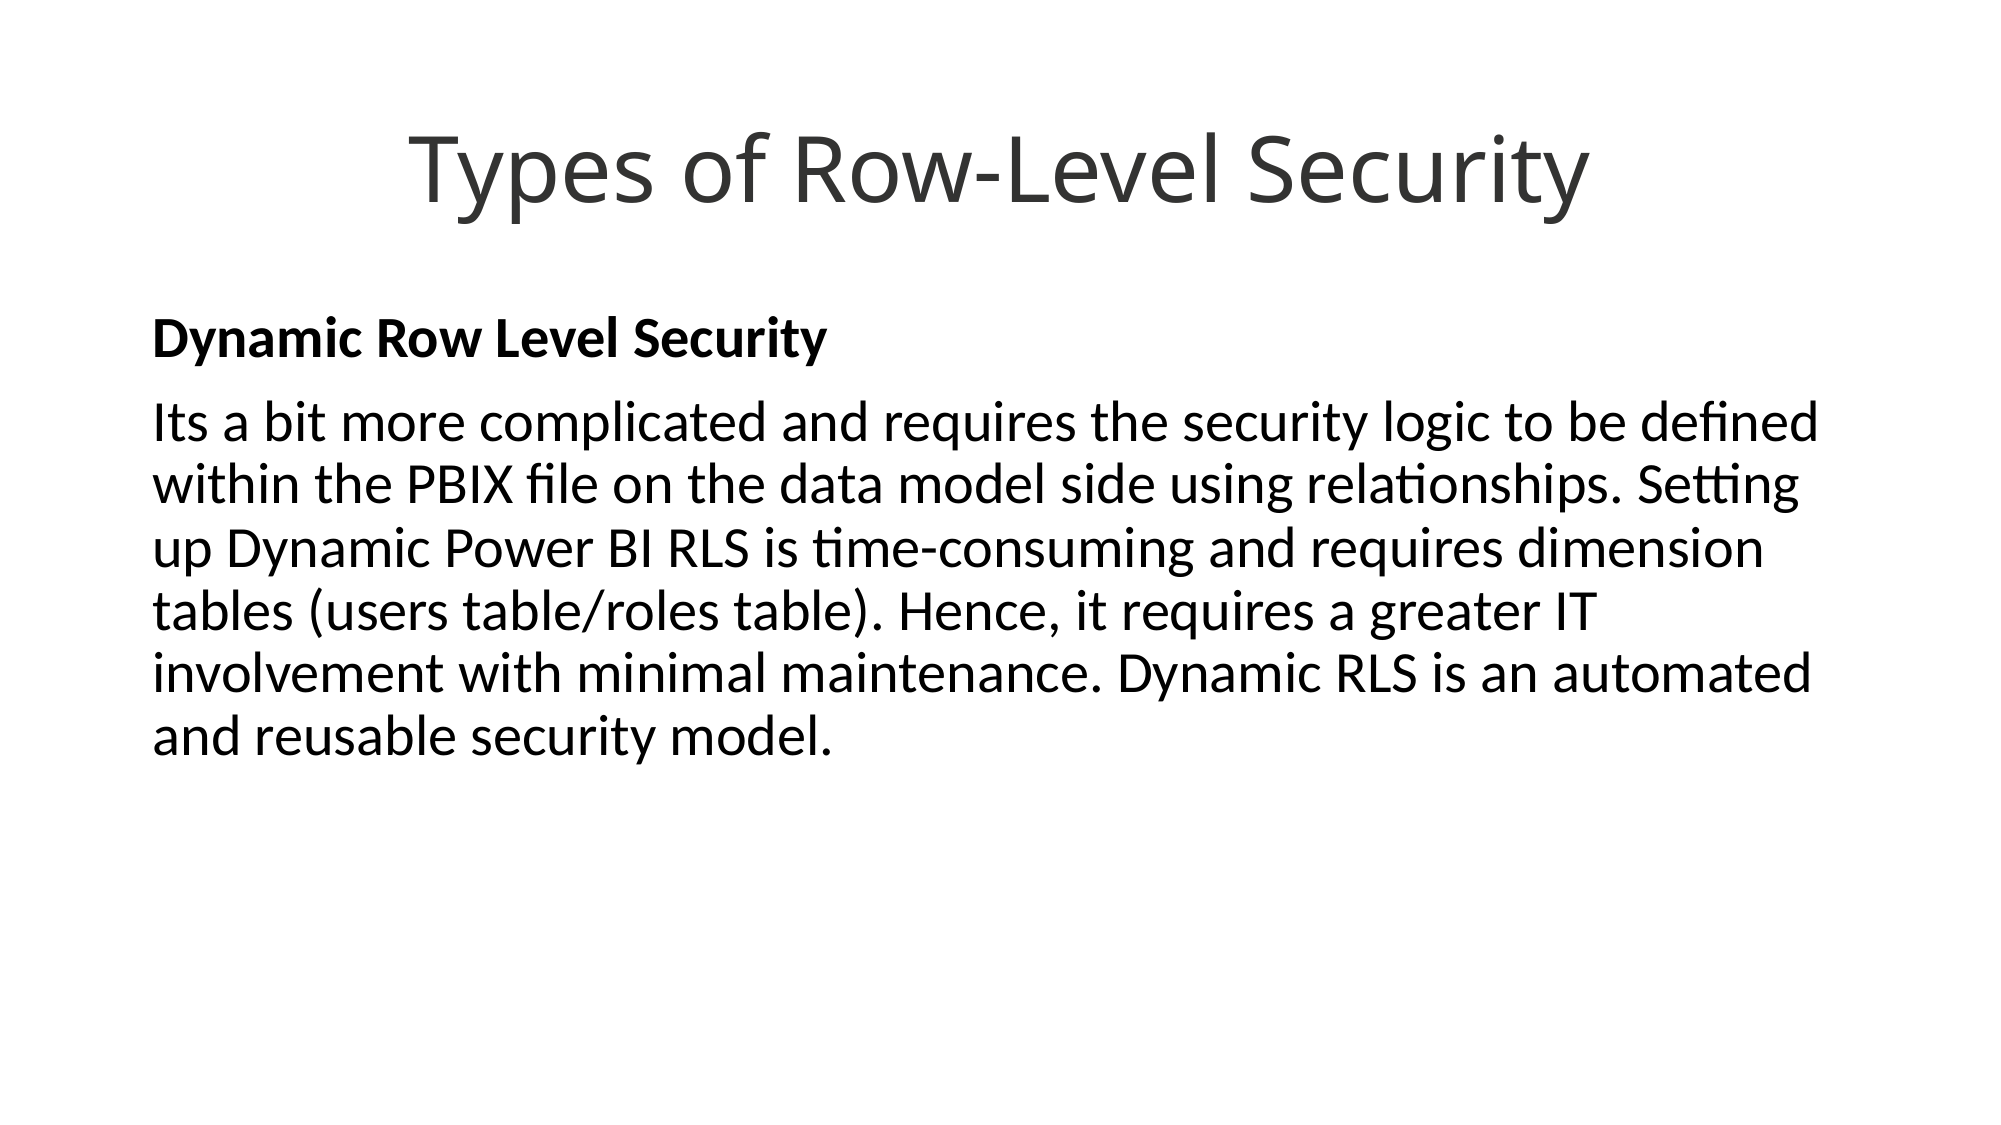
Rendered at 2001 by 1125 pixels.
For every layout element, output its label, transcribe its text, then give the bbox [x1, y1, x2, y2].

list Dynamic Row Level Security Its a bit more complicated and requires the security logic to be defined within the PBIX file on the data model side using relationships. Setting up Dynamic Power BI RLS is time-consuming and requires dimension tables (users table/roles table). Hence, it requires a greater IT involvement with minimal maintenance. Dynamic RLS is an automated and reusable security model. [137, 299, 1863, 1014]
title Types of Row-Level Security [137, 64, 1863, 282]
